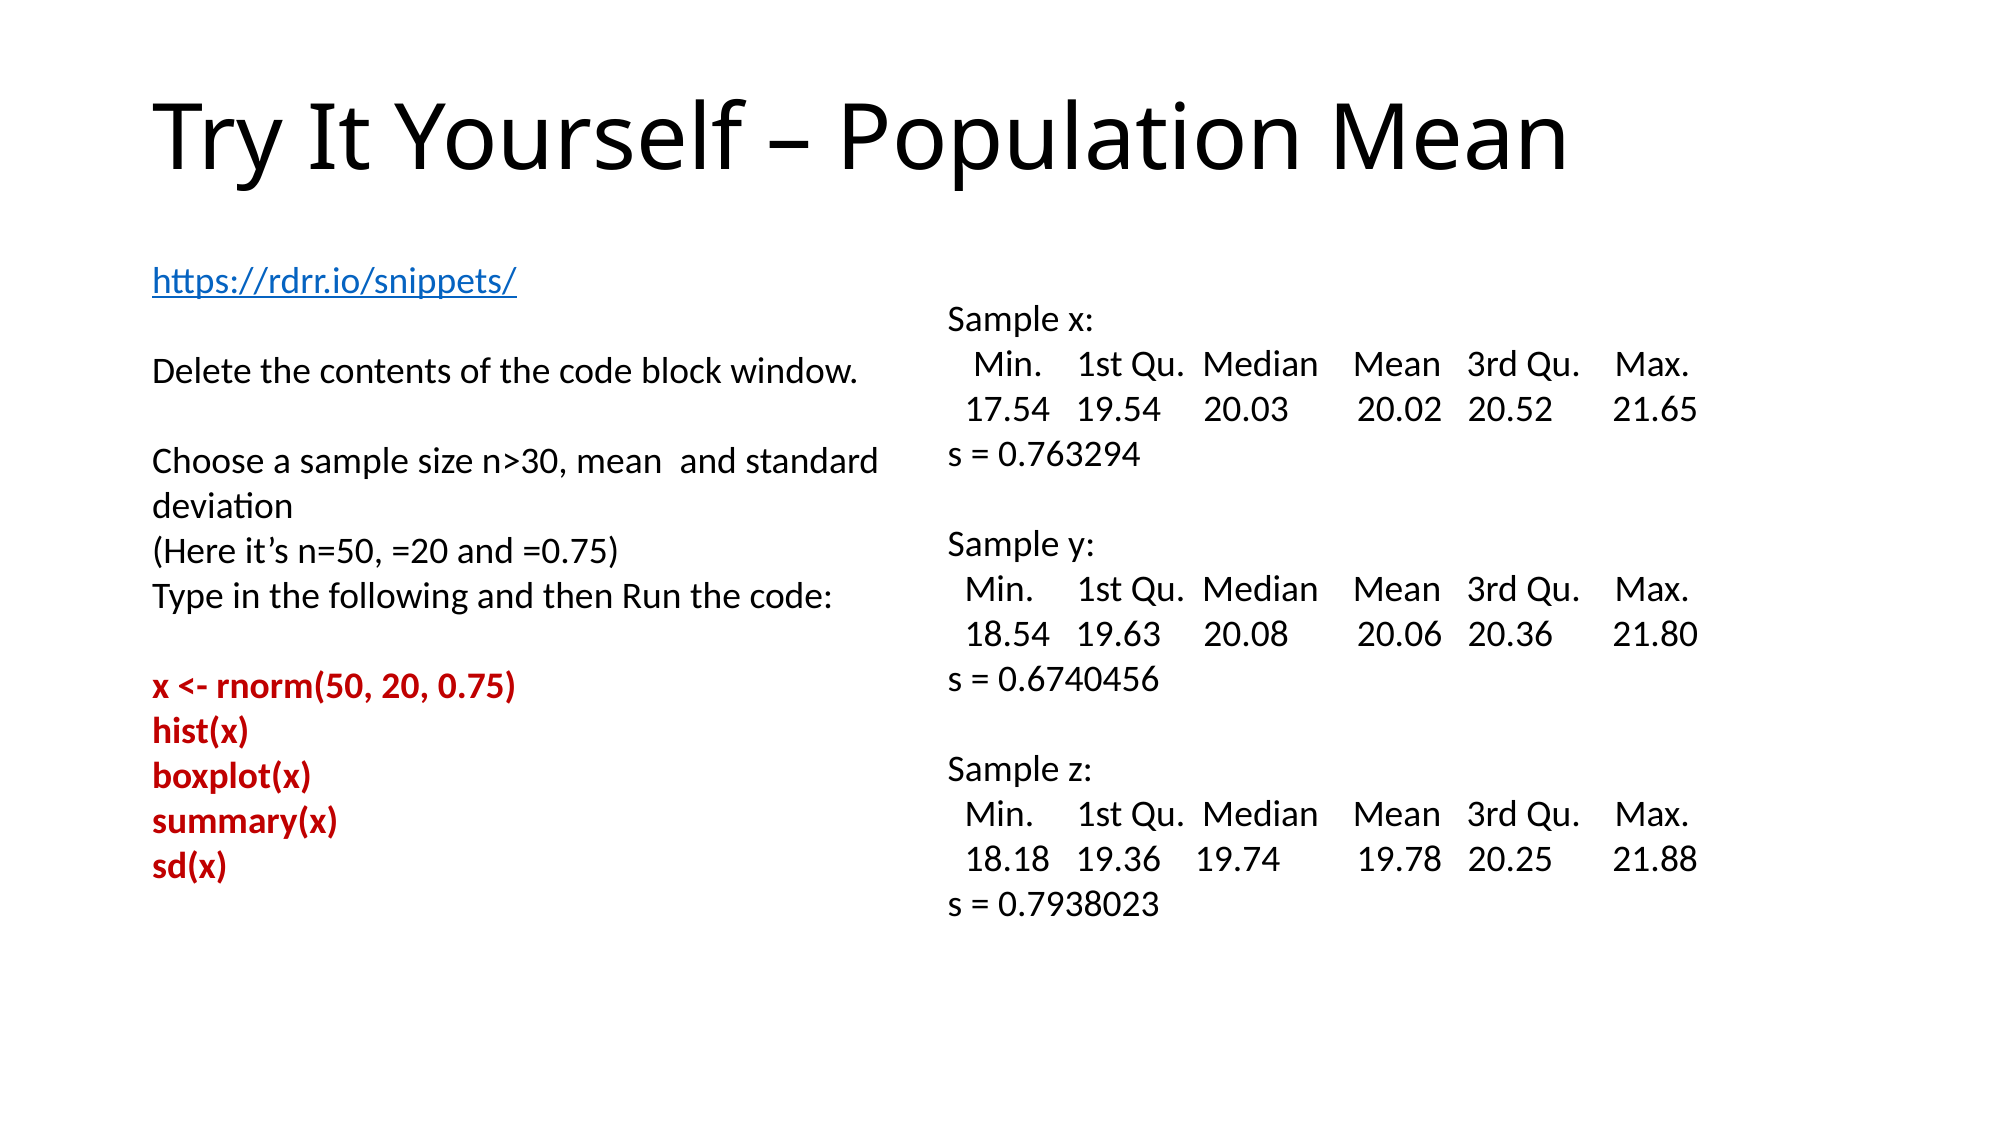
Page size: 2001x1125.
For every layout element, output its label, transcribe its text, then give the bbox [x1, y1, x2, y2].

title Try It Yourself – Population Mean [137, 59, 1863, 220]
text_box Sample x: Min. 1st Qu. Median Mean 3rd Qu. Max. 17.54 19.54 20.03 20.02 20.52 21.65 s = 0.763294 Sample y: Min. 1st Qu. Median Mean 3rd Qu. Max. 18.54 19.63 20.08 20.06 20.36 21.80 s = 0.6740456 Sample z: Min. 1st Qu. Median Mean 3rd Qu. Max. 18.18 19.36 19.74 19.78 20.25 21.88 s = 0.7938023 [932, 286, 1775, 931]
